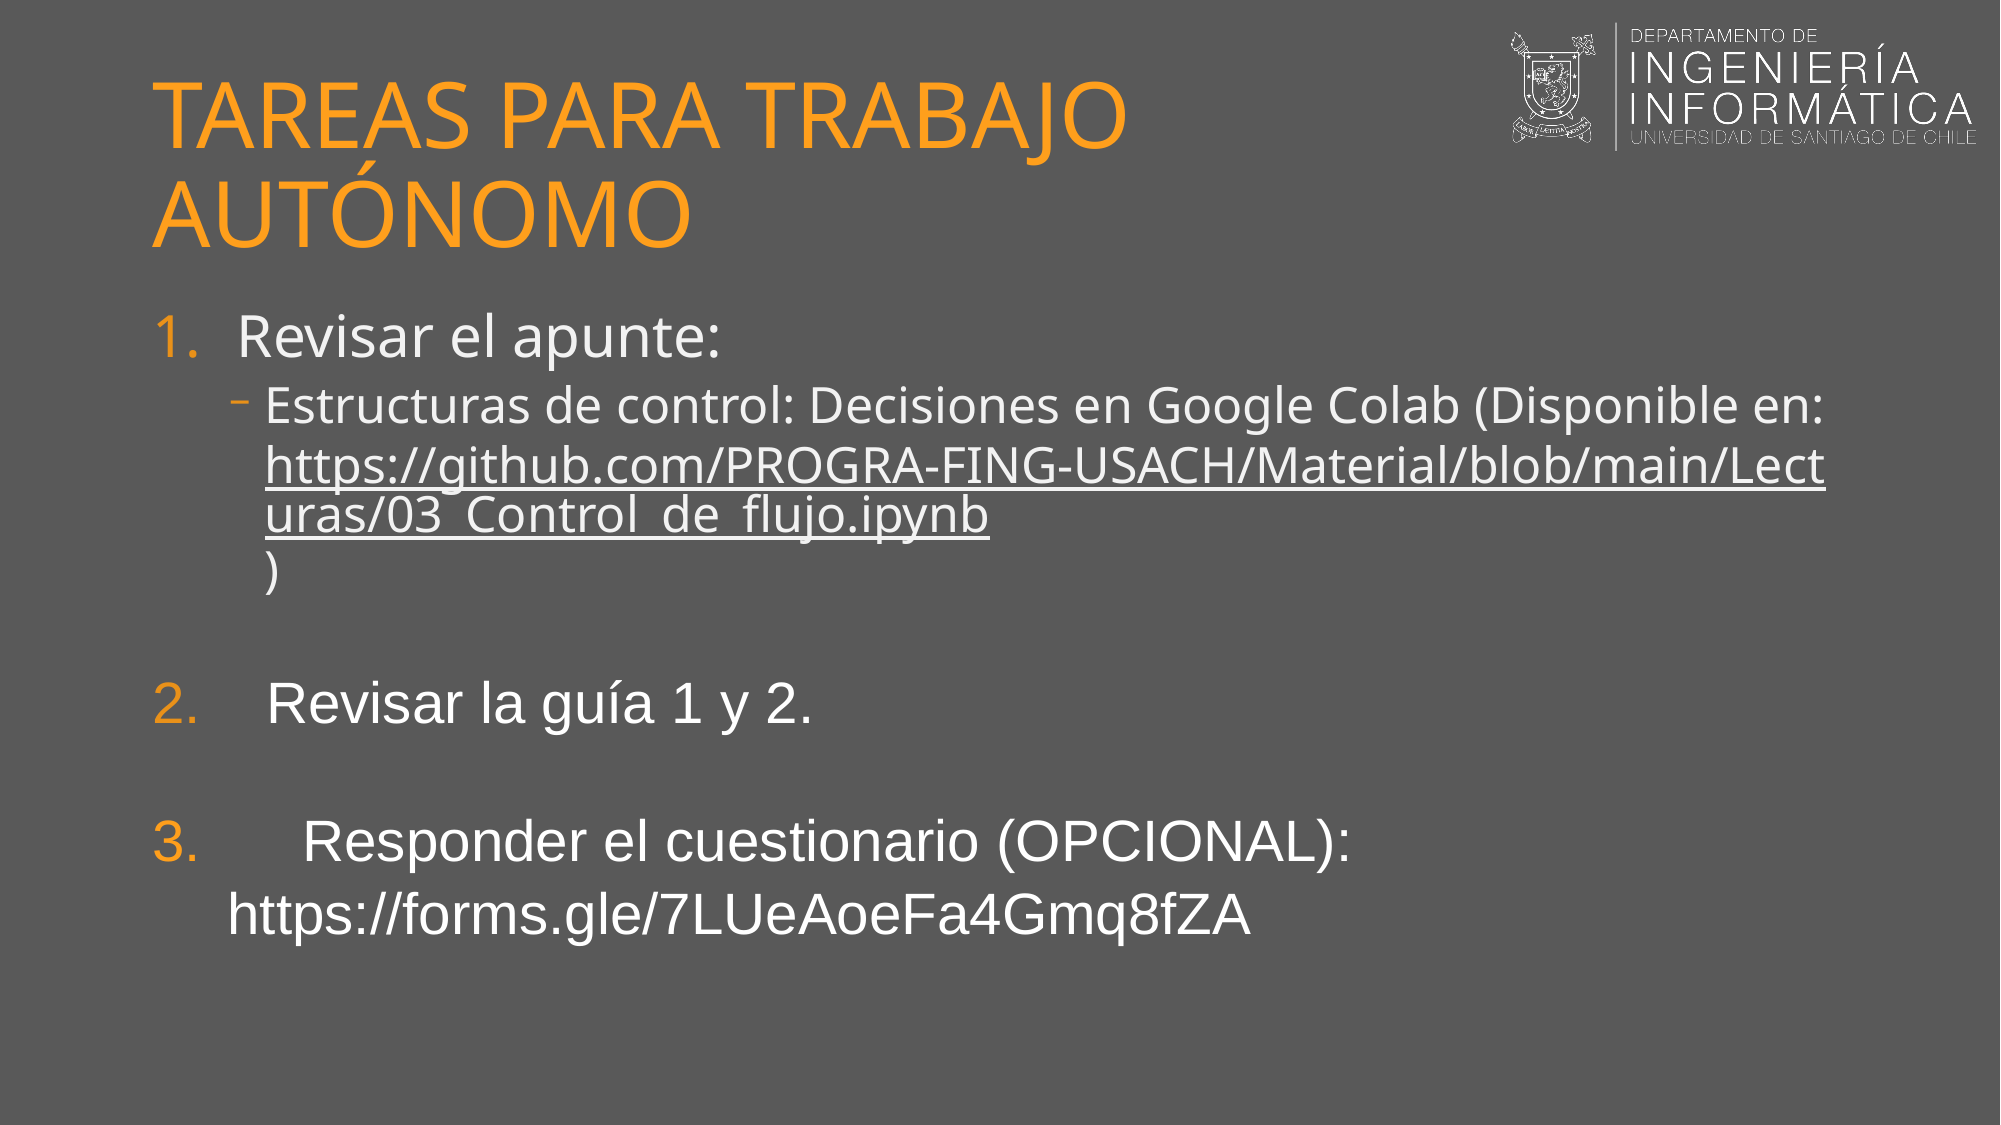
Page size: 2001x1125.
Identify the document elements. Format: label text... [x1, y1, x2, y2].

title TAREAS PARA TRABAJO AUTÓNOMO [137, 59, 1478, 278]
list Revisar el apunte: Estructuras de control: Decisiones en Google Colab (Disponible en: https://github.com/PROGRA-FING-USACH/Material/blob/main/Lecturas/03_Control_de_flujo.ipynb) 2. Revisar la guía 1 y 2. 3. Responder el cuestionario (OPCIONAL): https://forms.gle/7LUeAoeFa4Gmq8fZA [137, 299, 1863, 1014]
picture [1489, 8, 2000, 170]
